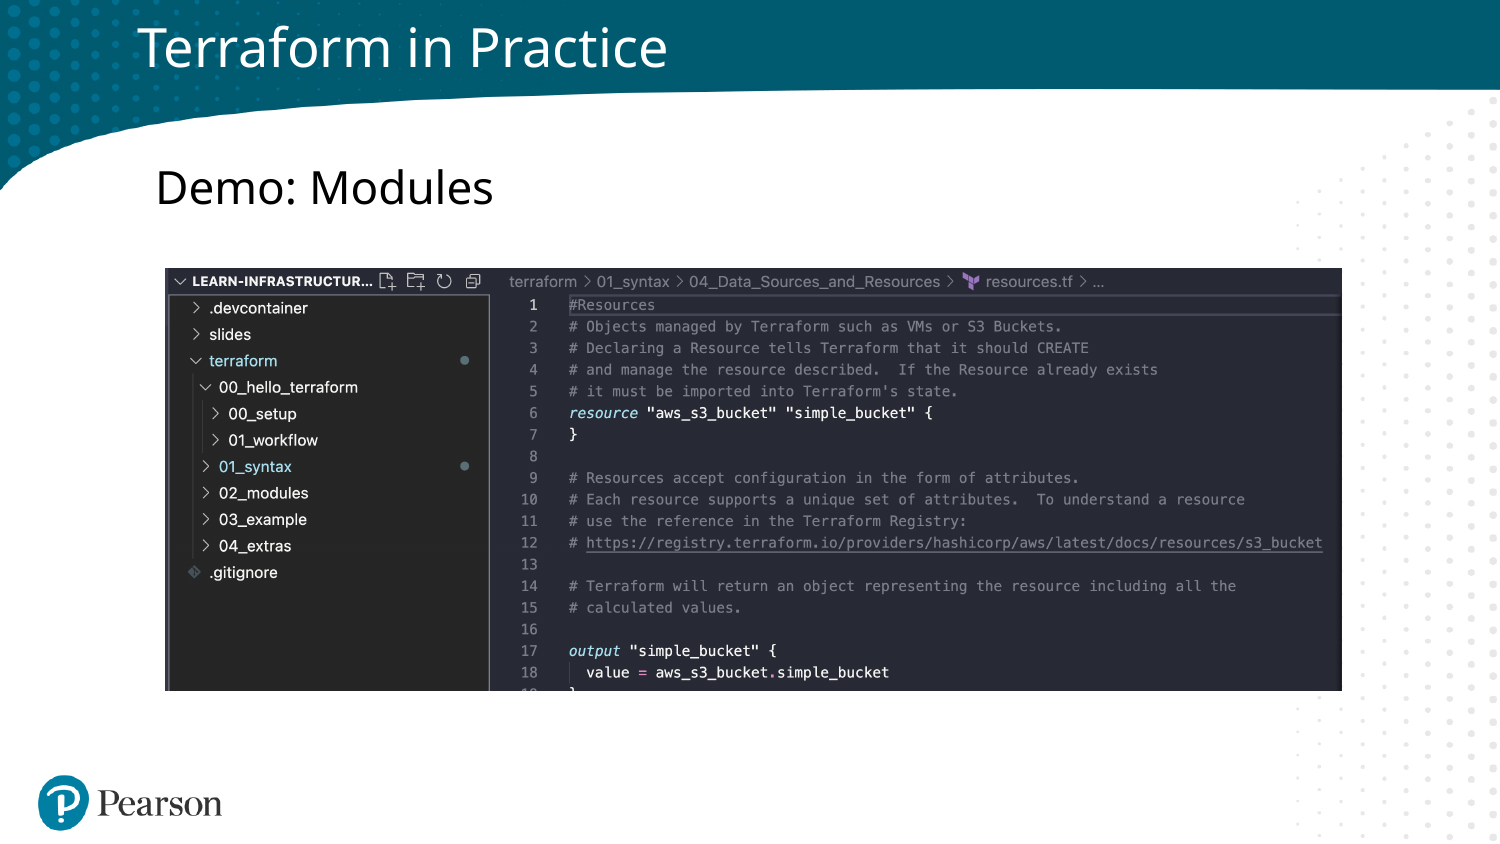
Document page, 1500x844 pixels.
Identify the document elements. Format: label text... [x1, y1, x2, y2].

list Demo: Modules [147, 151, 1352, 243]
picture [0, 90, 1500, 844]
title Terraform in Practice [129, 5, 1369, 99]
